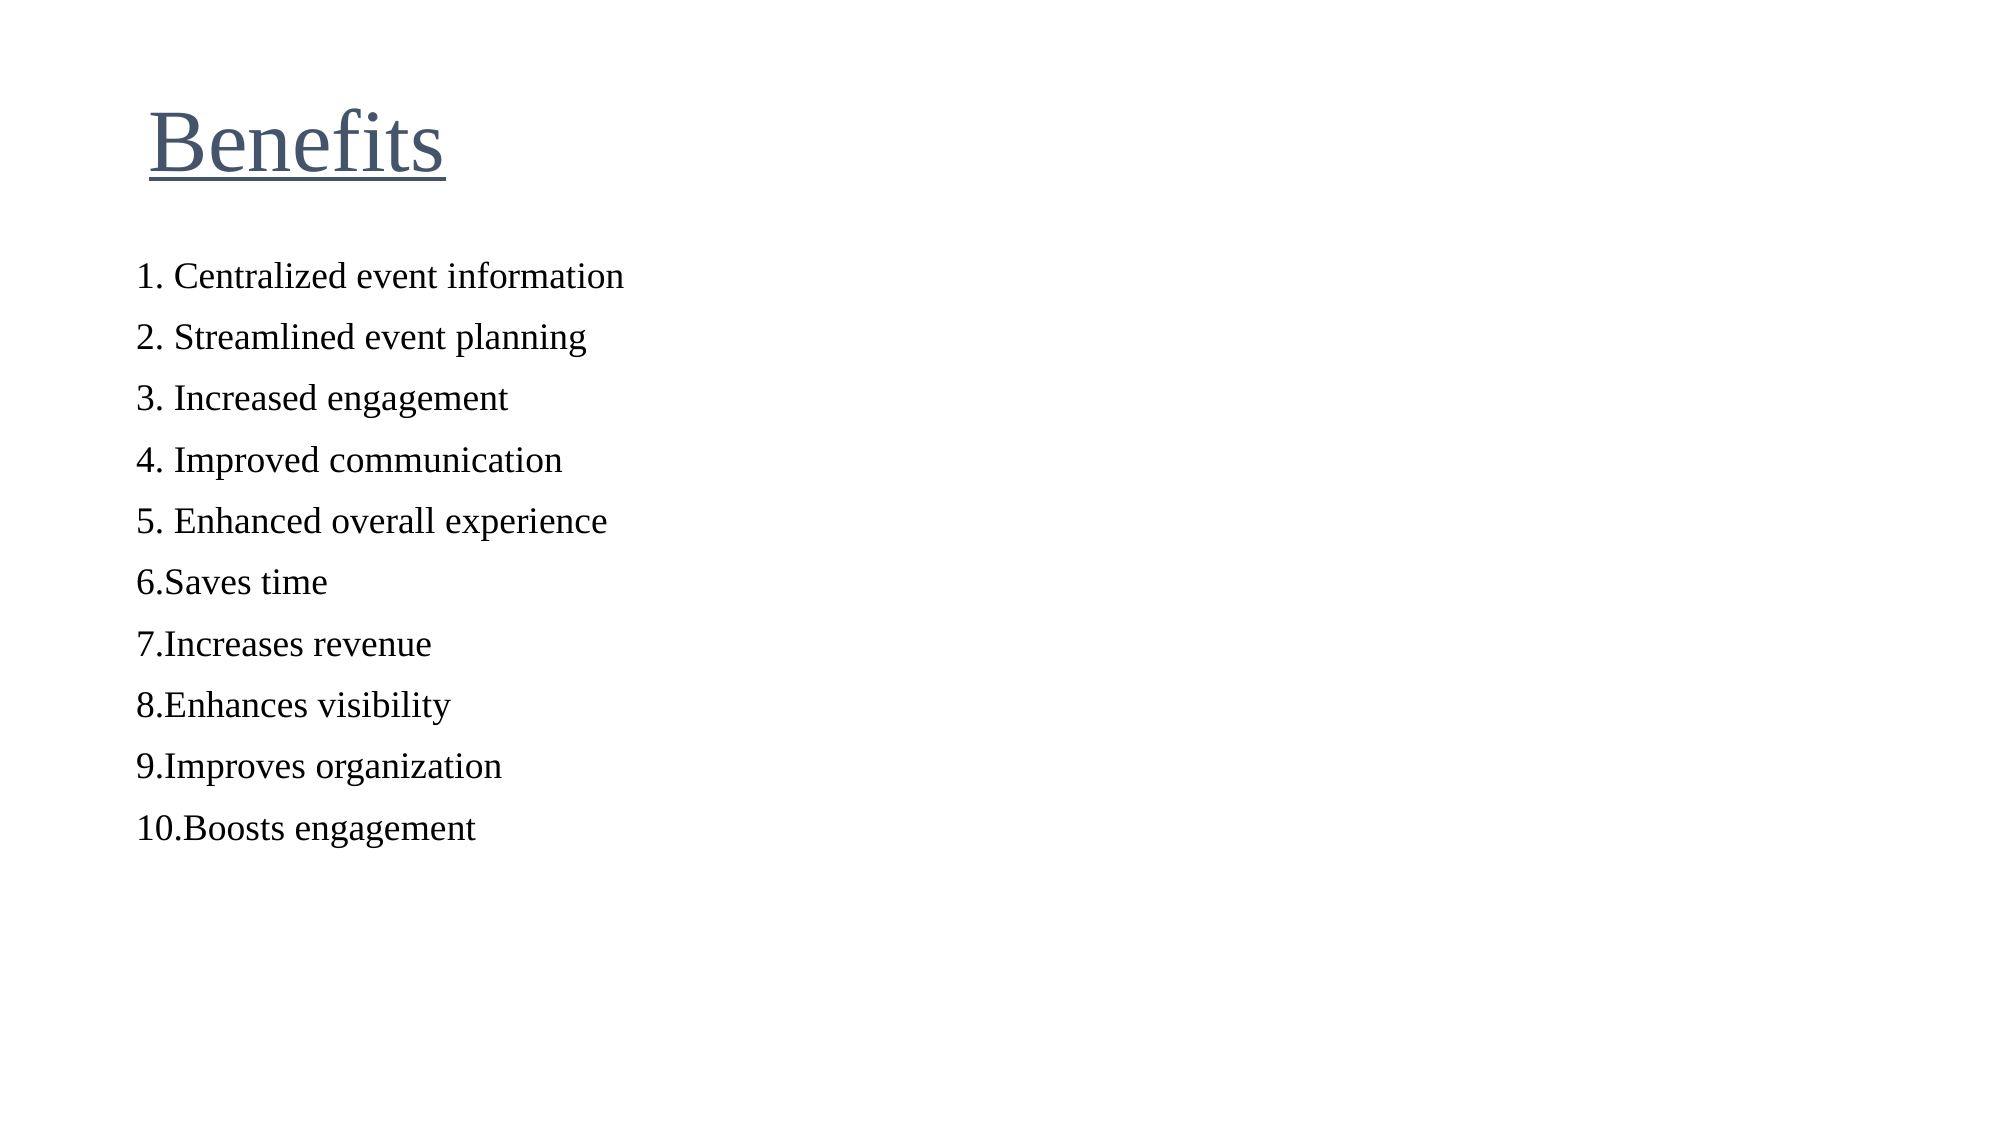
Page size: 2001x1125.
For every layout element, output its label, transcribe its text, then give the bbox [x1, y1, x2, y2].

list 1. Centralized event information 2. Streamlined event planning 3. Increased engagement 4. Improved communication 5. Enhanced overall experience 6.Saves time 7.Increases revenue 8.Enhances visibility 9.Improves organization 10.Boosts engagement [120, 248, 1863, 1014]
title Benefits [133, 87, 1863, 199]
